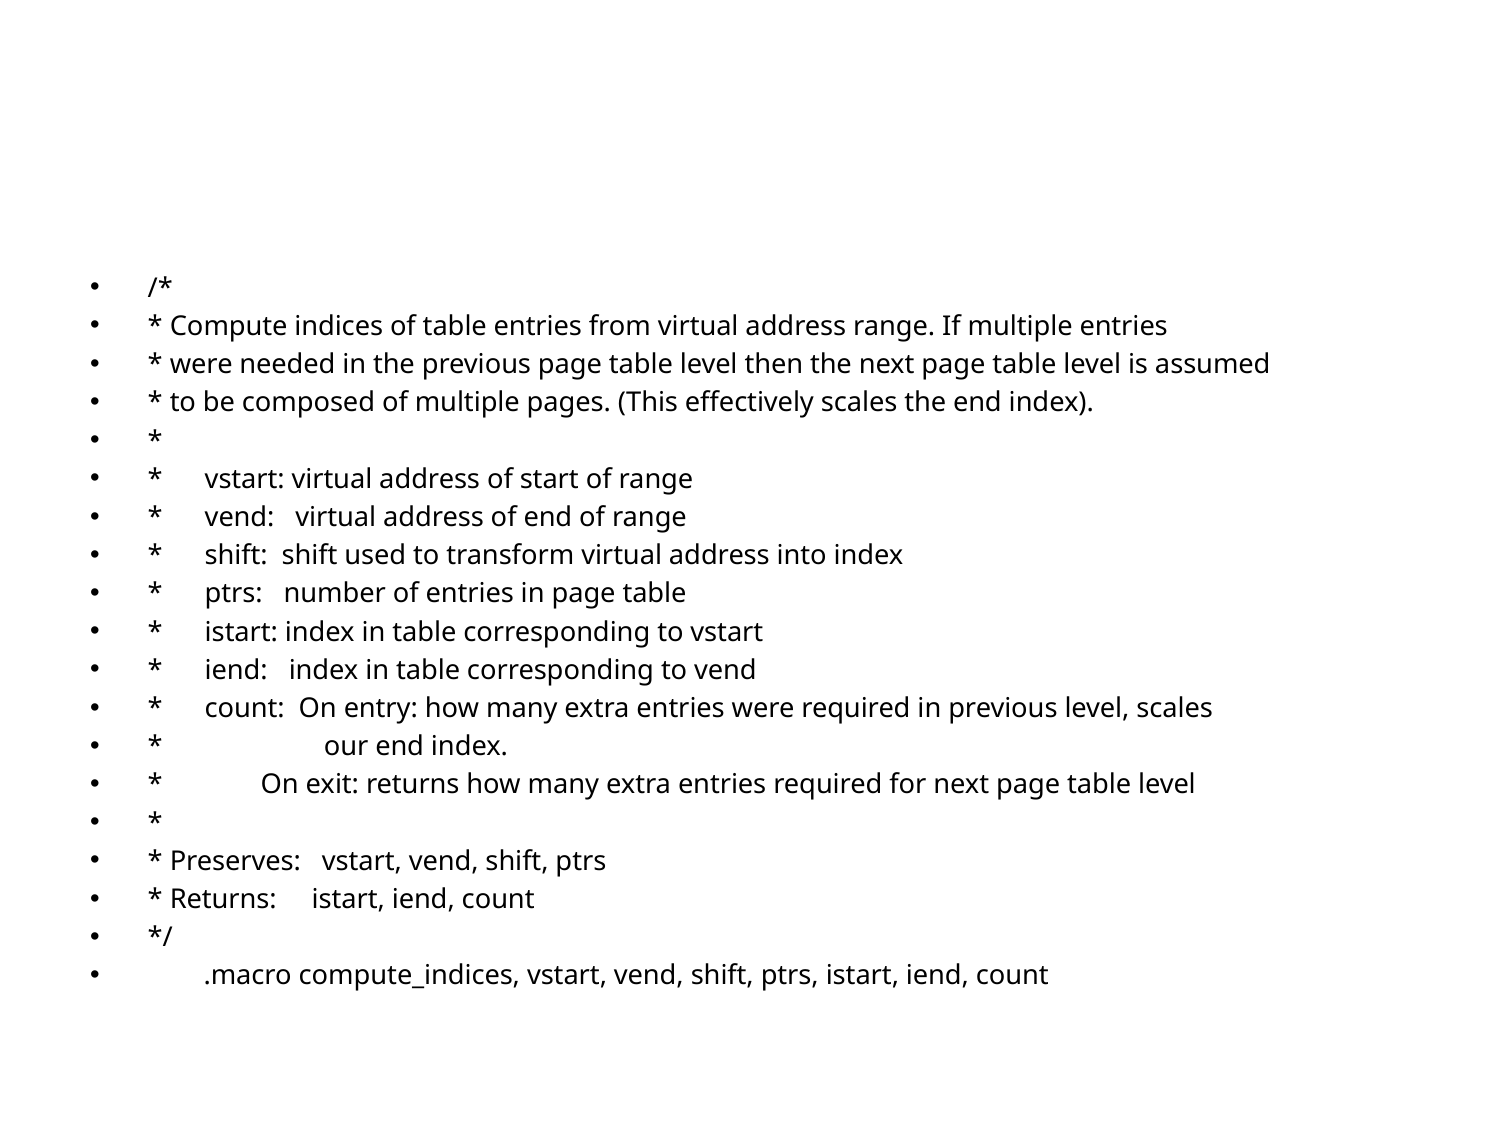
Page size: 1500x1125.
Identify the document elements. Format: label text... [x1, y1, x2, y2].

list /* * Compute indices of table entries from virtual address range. If multiple entries * were needed in the previous page table level then the next page table level is assumed * to be composed of multiple pages. (This effectively scales the end index). * * vstart: virtual address of start of range * vend: virtual address of end of range * shift: shift used to transform virtual address into index * ptrs: number of entries in page table * istart: index in table corresponding to vstart * iend: index in table corresponding to vend * count: On entry: how many extra entries were required in previous level, scales * our end index. * On exit: returns how many extra entries required for next page table level * * Preserves: vstart, vend, shift, ptrs * Returns: istart, iend, count */ .macro compute_indices, vstart, vend, shift, ptrs, istart, iend, count [75, 262, 1425, 1005]
